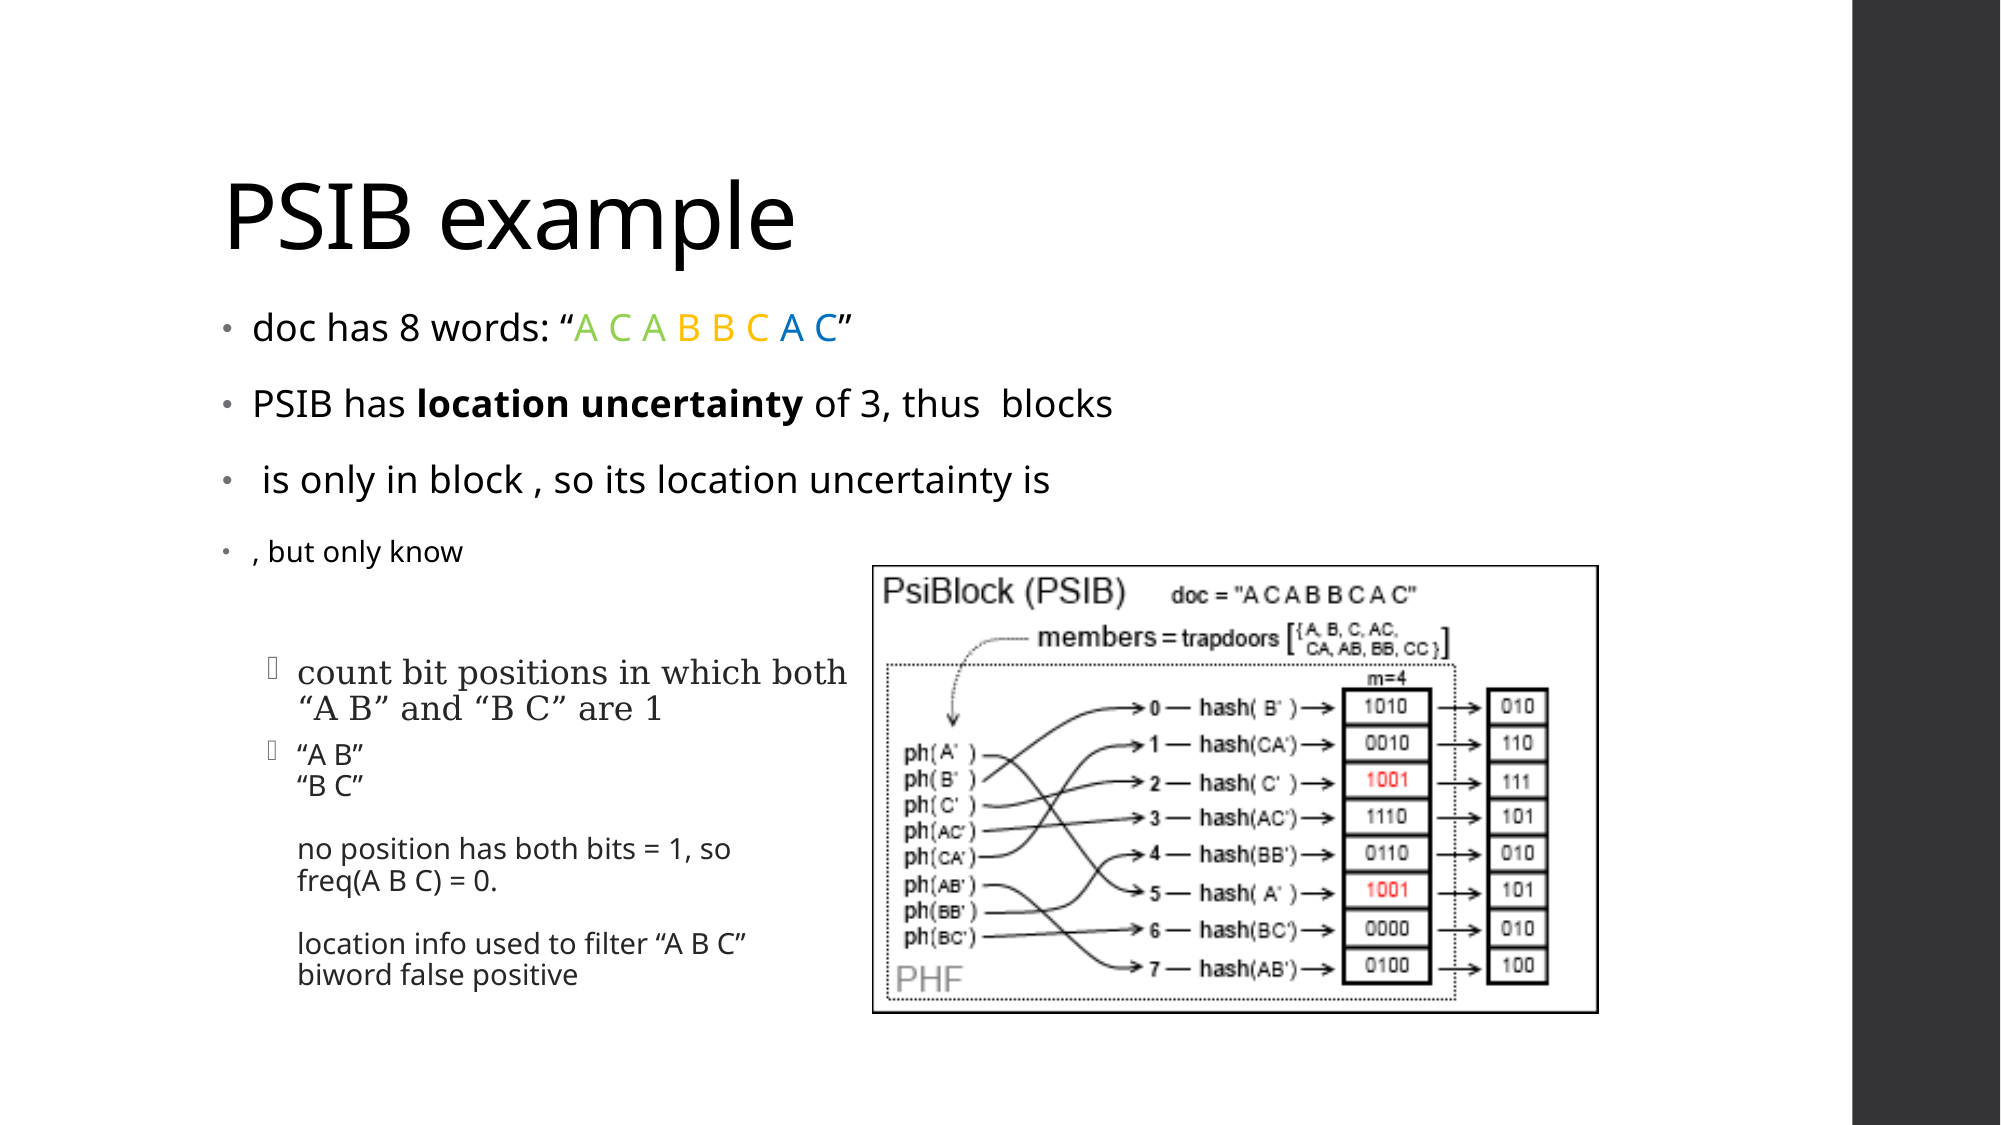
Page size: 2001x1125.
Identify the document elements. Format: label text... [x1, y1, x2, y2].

picture [871, 565, 1599, 1014]
title PSIB example [206, 60, 1797, 278]
